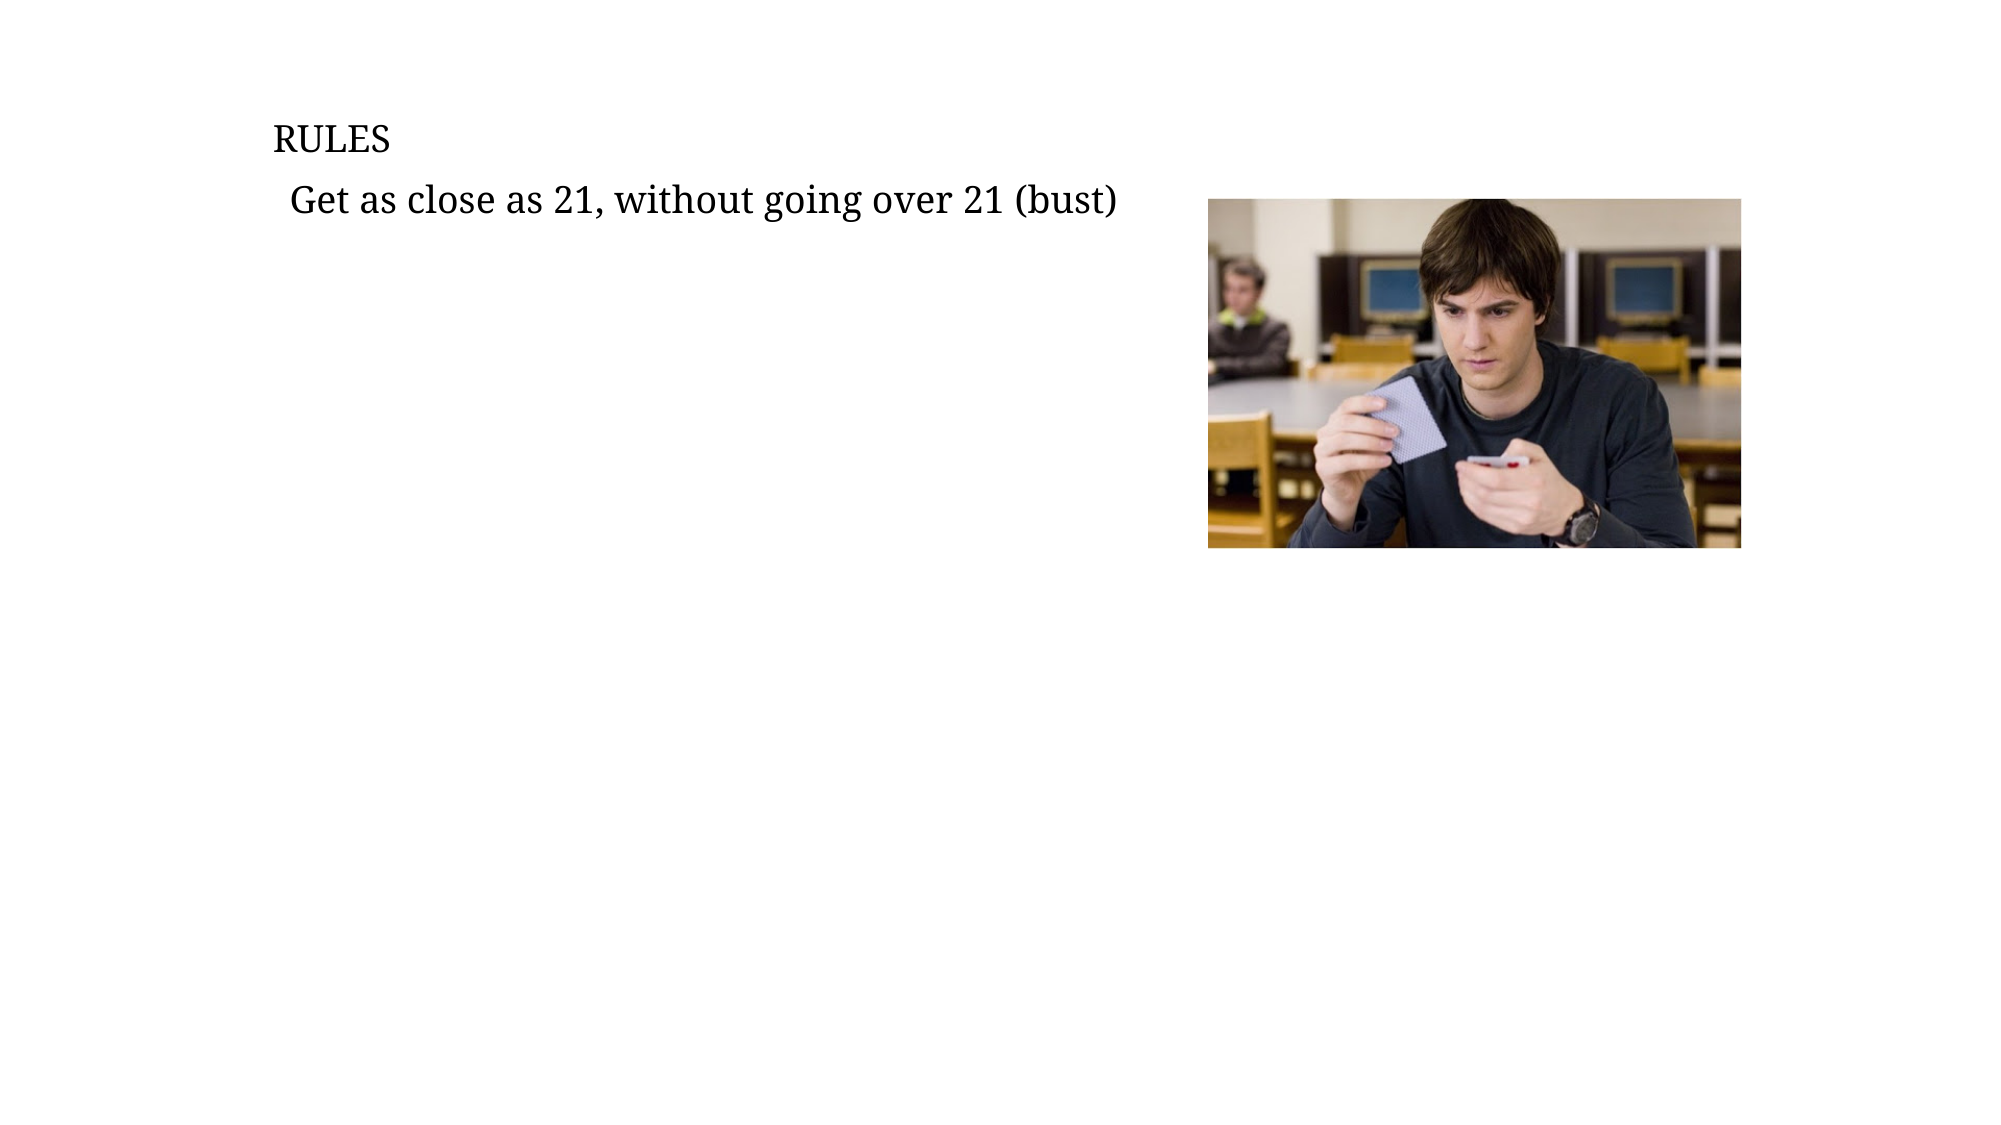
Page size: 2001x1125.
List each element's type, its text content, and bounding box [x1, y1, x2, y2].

text_box Get as close as 21, without going over 21 (bust) [274, 168, 1134, 229]
text_box RULES [258, 108, 407, 168]
picture [1207, 198, 1742, 549]
